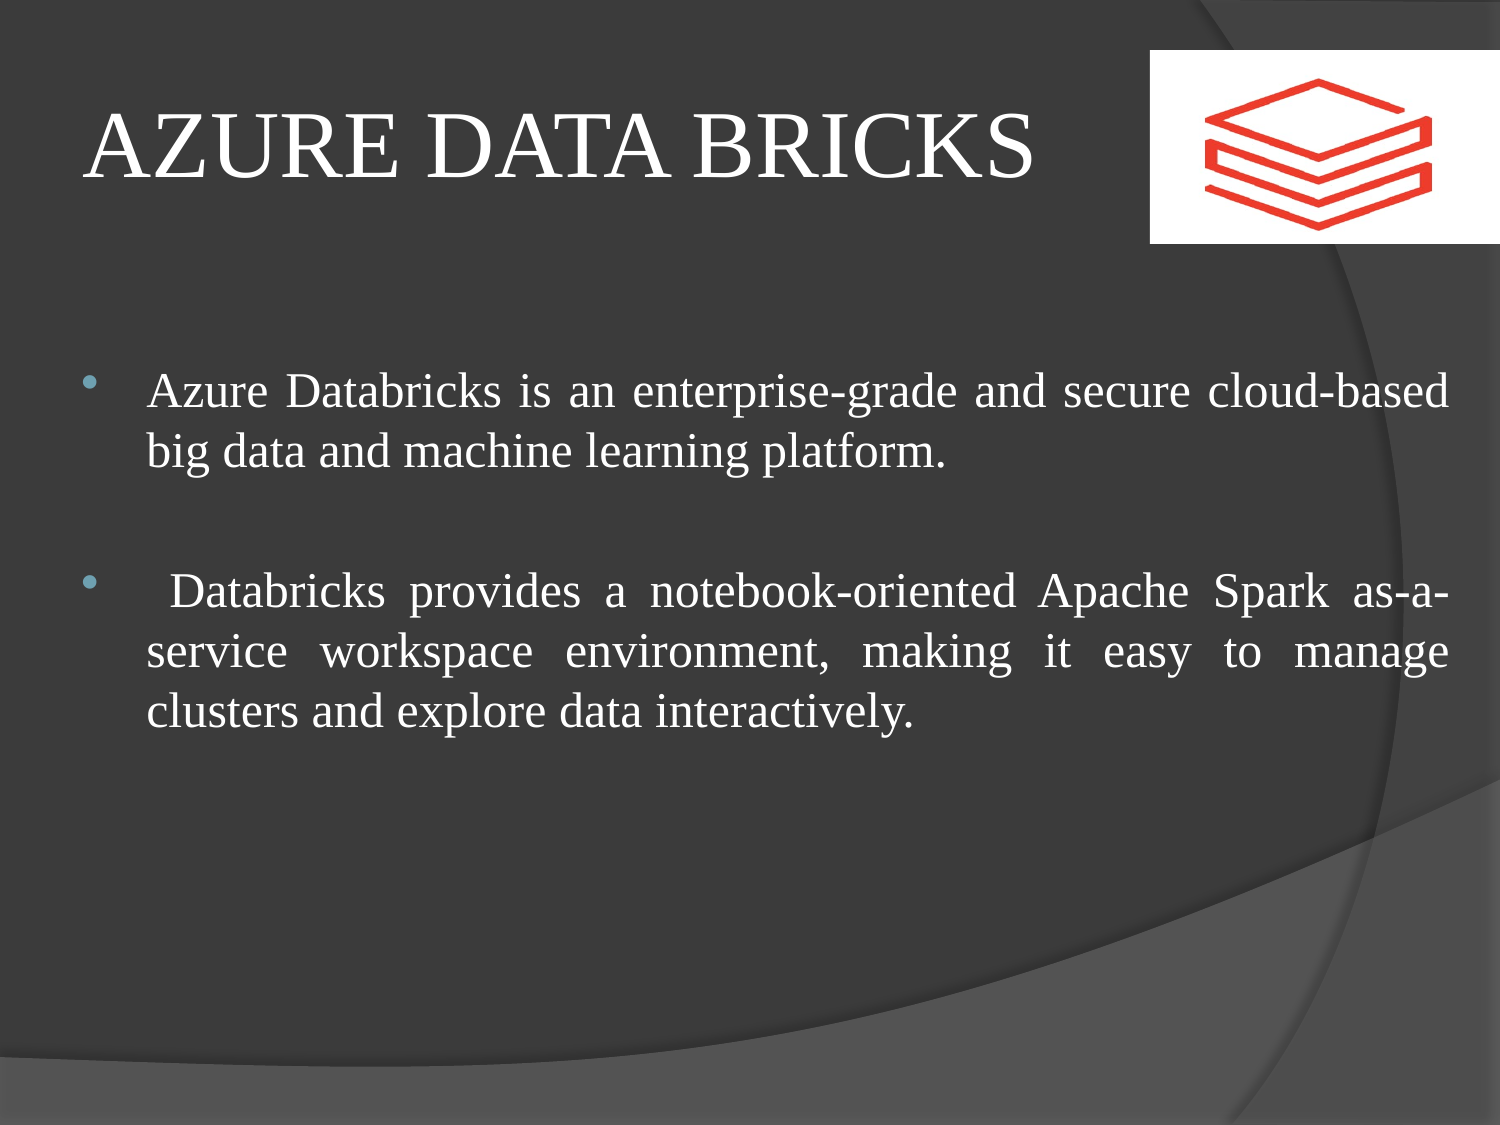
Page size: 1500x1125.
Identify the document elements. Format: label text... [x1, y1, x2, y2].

title AZURE DATA BRICKS [75, 45, 1140, 233]
list Azure Databricks is an enterprise-grade and secure cloud-based big data and machine learning platform. Databricks provides a notebook-oriented Apache Spark as-a-service workspace environment, making it easy to manage clusters and explore data interactively. [62, 350, 1466, 1025]
picture [1149, 49, 1500, 244]
